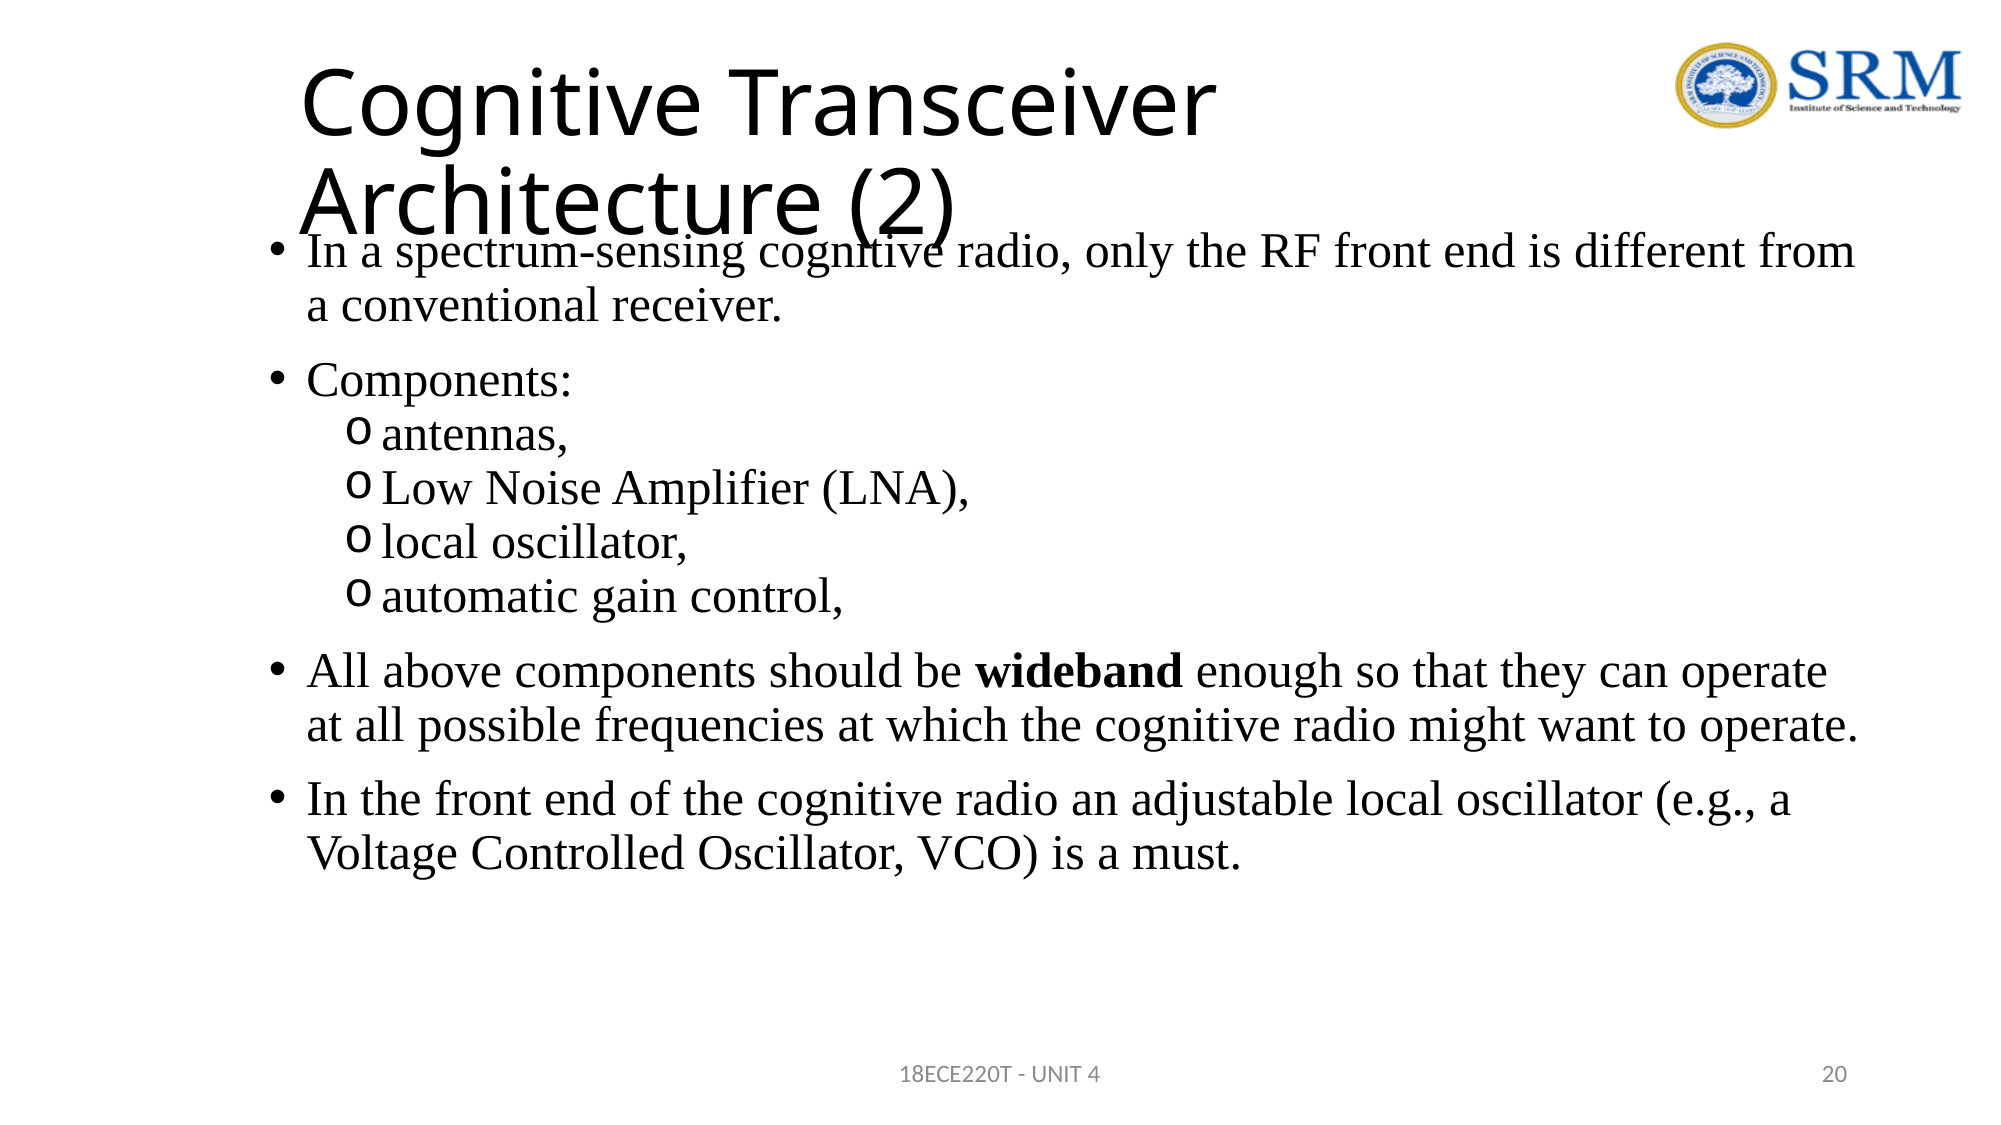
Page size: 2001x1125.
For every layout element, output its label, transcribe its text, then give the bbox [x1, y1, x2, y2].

title Cognitive Transceiver Architecture (2) [284, 93, 1747, 216]
slide_number 20 [1412, 1042, 1863, 1103]
picture [1674, 17, 1963, 156]
footer 18ECE220T - UNIT 4 [662, 1042, 1338, 1103]
list In a spectrum-sensing cognitive radio, only the RF front end is different from a conventional receiver. Components: antennas, Low Noise Amplifier (LNA), local oscillator, automatic gain control, All above components should be wideband enough so that they can operate at all possible frequencies at which the cognitive radio might want to operate. In the front end of the cognitive radio an adjustable local oscillator (e.g., a Voltage Controlled Oscillator, VCO) is a must. [253, 216, 1888, 1007]
